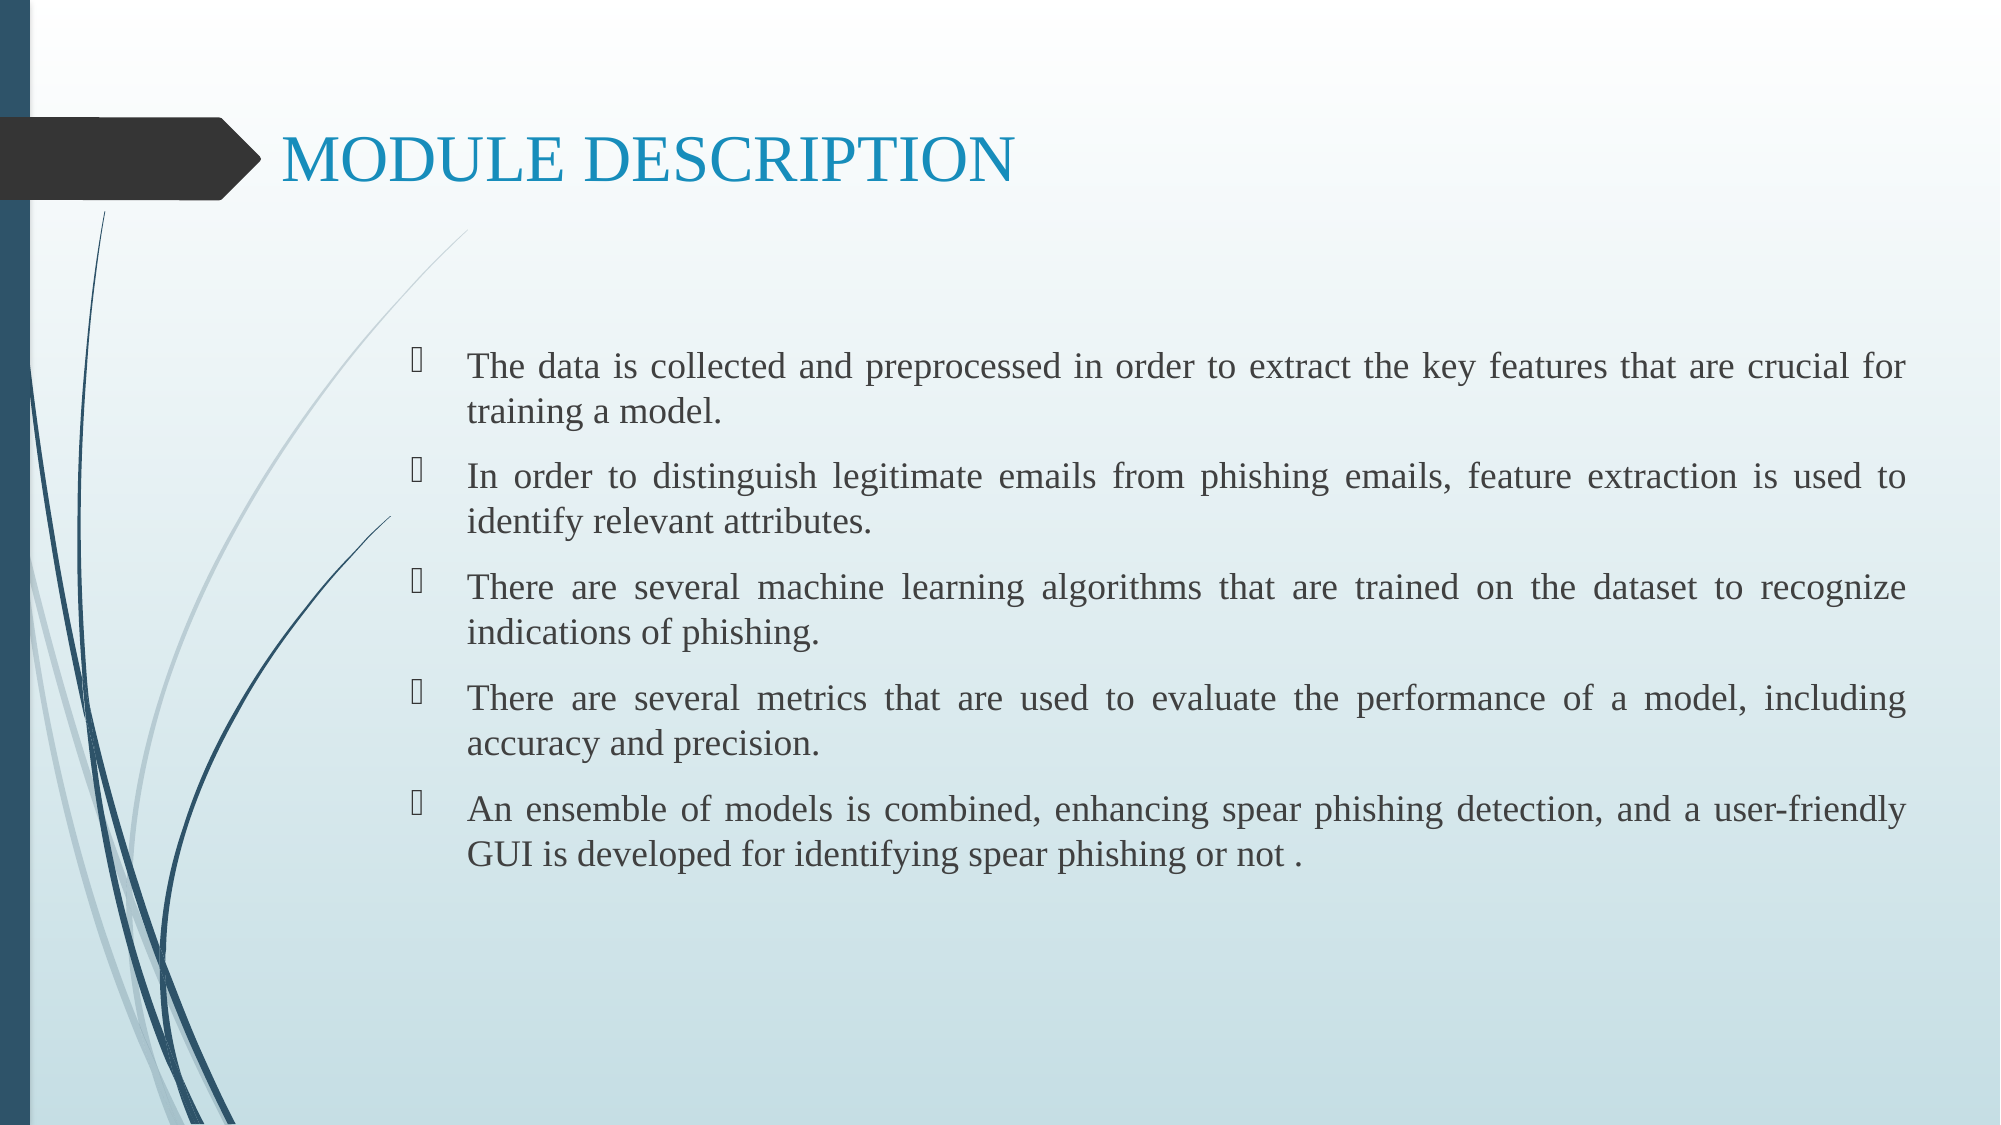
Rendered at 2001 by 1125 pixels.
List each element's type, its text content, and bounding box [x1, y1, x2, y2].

title MODULE DESCRIPTION [266, 106, 1170, 235]
list The data is collected and preprocessed in order to extract the key features that are crucial for training a model. In order to distinguish legitimate emails from phishing emails, feature extraction is used to identify relevant attributes. There are several machine learning algorithms that are trained on the dataset to recognize indications of phishing. There are several metrics that are used to evaluate the performance of a model, including accuracy and precision. An ensemble of models is combined, enhancing spear phishing detection, and a user-friendly GUI is developed for identifying spear phishing or not . [395, 333, 1924, 1047]
